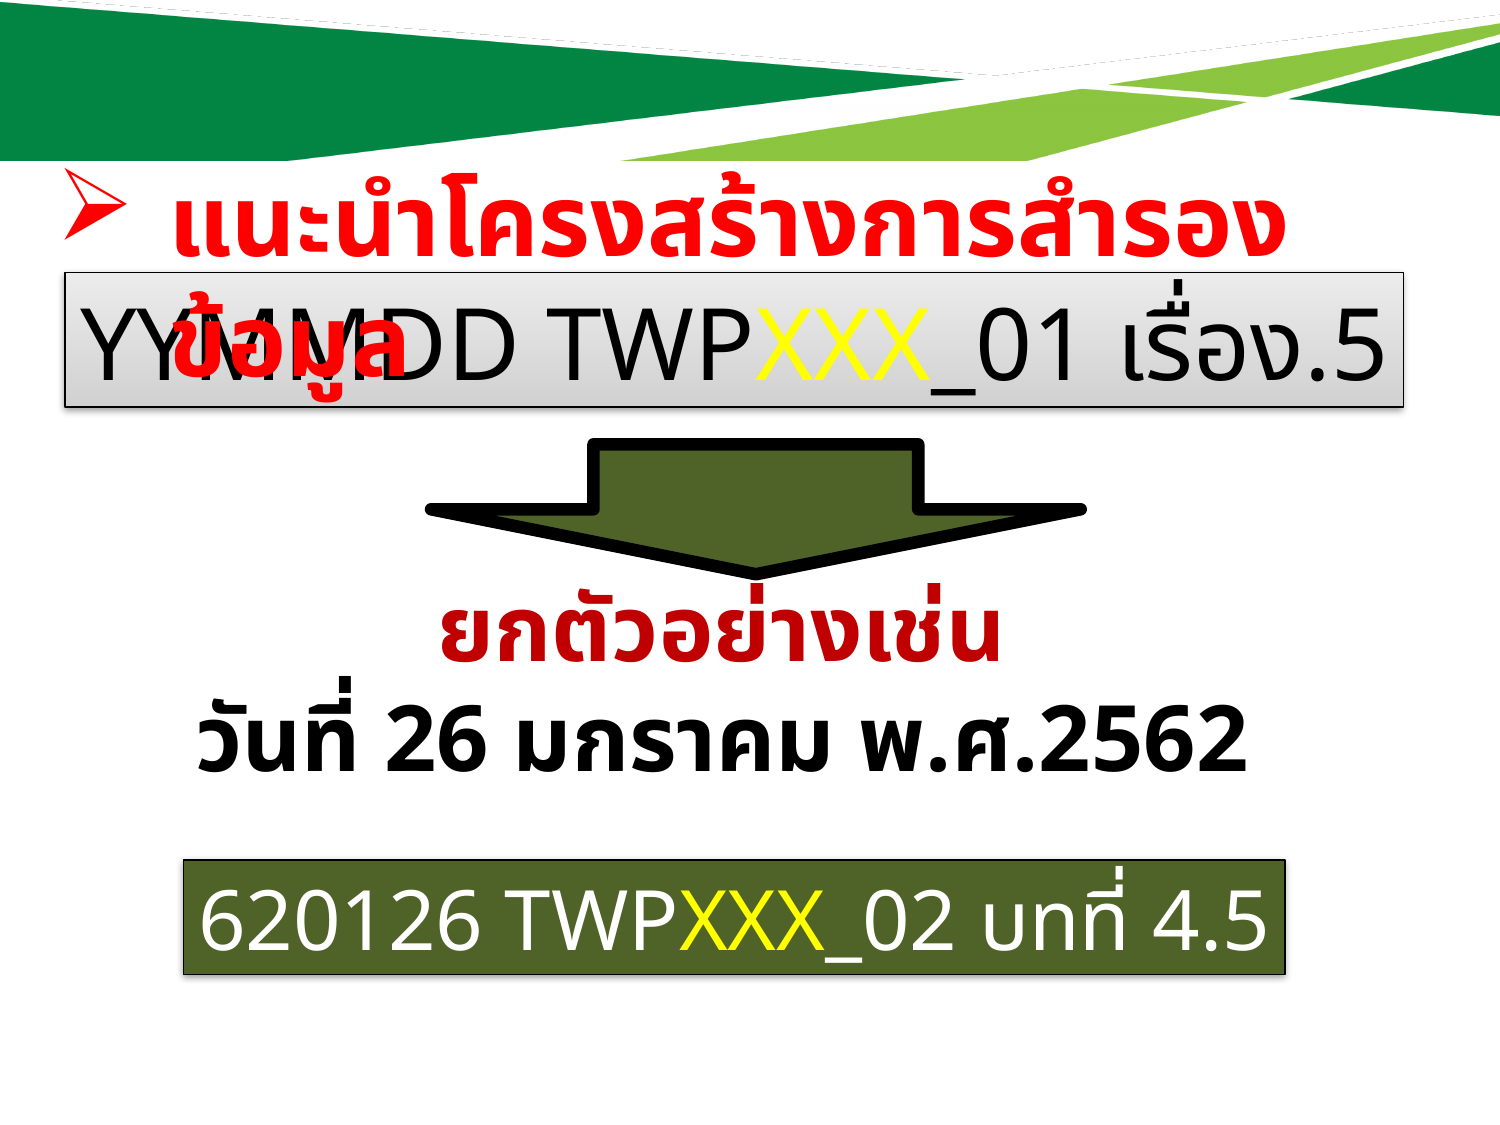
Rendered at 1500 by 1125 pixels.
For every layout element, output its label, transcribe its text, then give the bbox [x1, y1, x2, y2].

text_box ยกตัวอย่างเช่น วันที่ 26 มกราคม พ.ศ.2562 [180, 562, 1264, 798]
text_box 620126 TWPXXX_02 บทที่ 4.5 [184, 859, 1285, 975]
picture [0, 0, 1500, 161]
text_box YYMMDD TWPXXX_01 เรื่อง.5 [65, 404, 1403, 408]
text_box แนะนำโครงสร้างการสำรองข้อมูล [41, 148, 1495, 404]
text_box [428, 442, 1083, 562]
